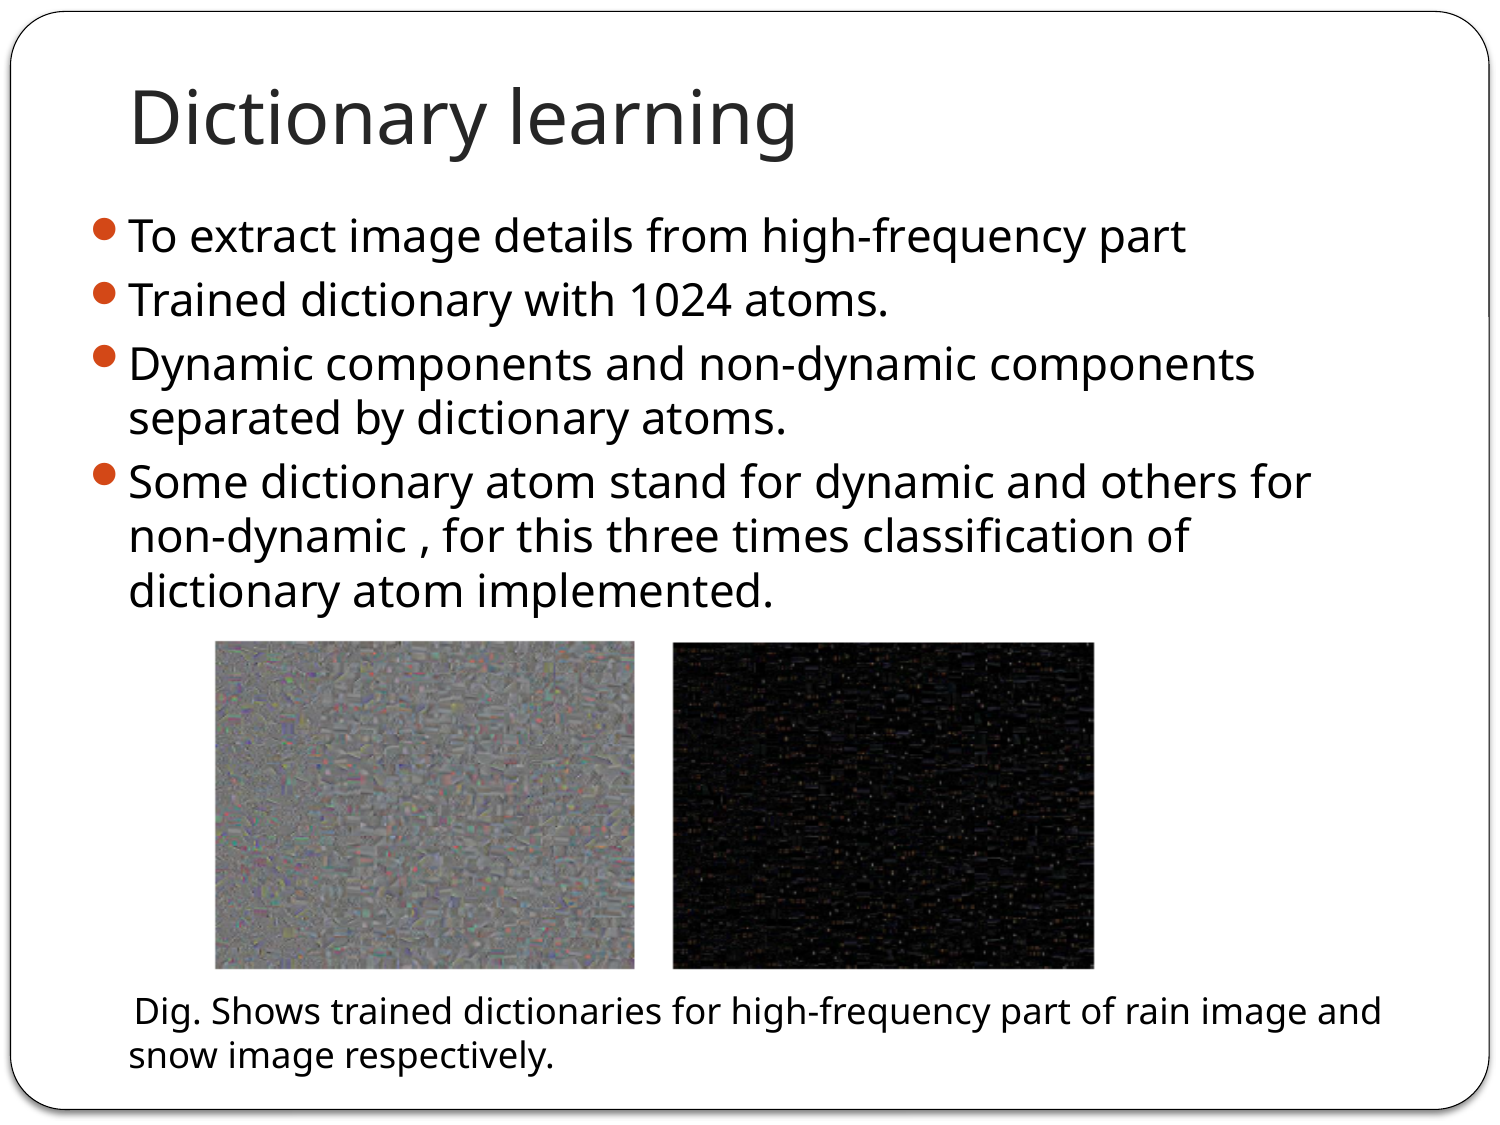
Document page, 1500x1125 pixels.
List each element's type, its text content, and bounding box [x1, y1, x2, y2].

list To extract image details from high-frequency part Trained dictionary with 1024 atoms. Dynamic components and non-dynamic components separated by dictionary atoms. Some dictionary atom stand for dynamic and others for non-dynamic , for this three times classification of dictionary atom implemented. Dig. Shows trained dictionaries for high-frequency part of rain image and snow image respectively. [75, 200, 1425, 1088]
title Dictionary learning [75, 45, 1425, 175]
picture [212, 637, 1101, 976]
